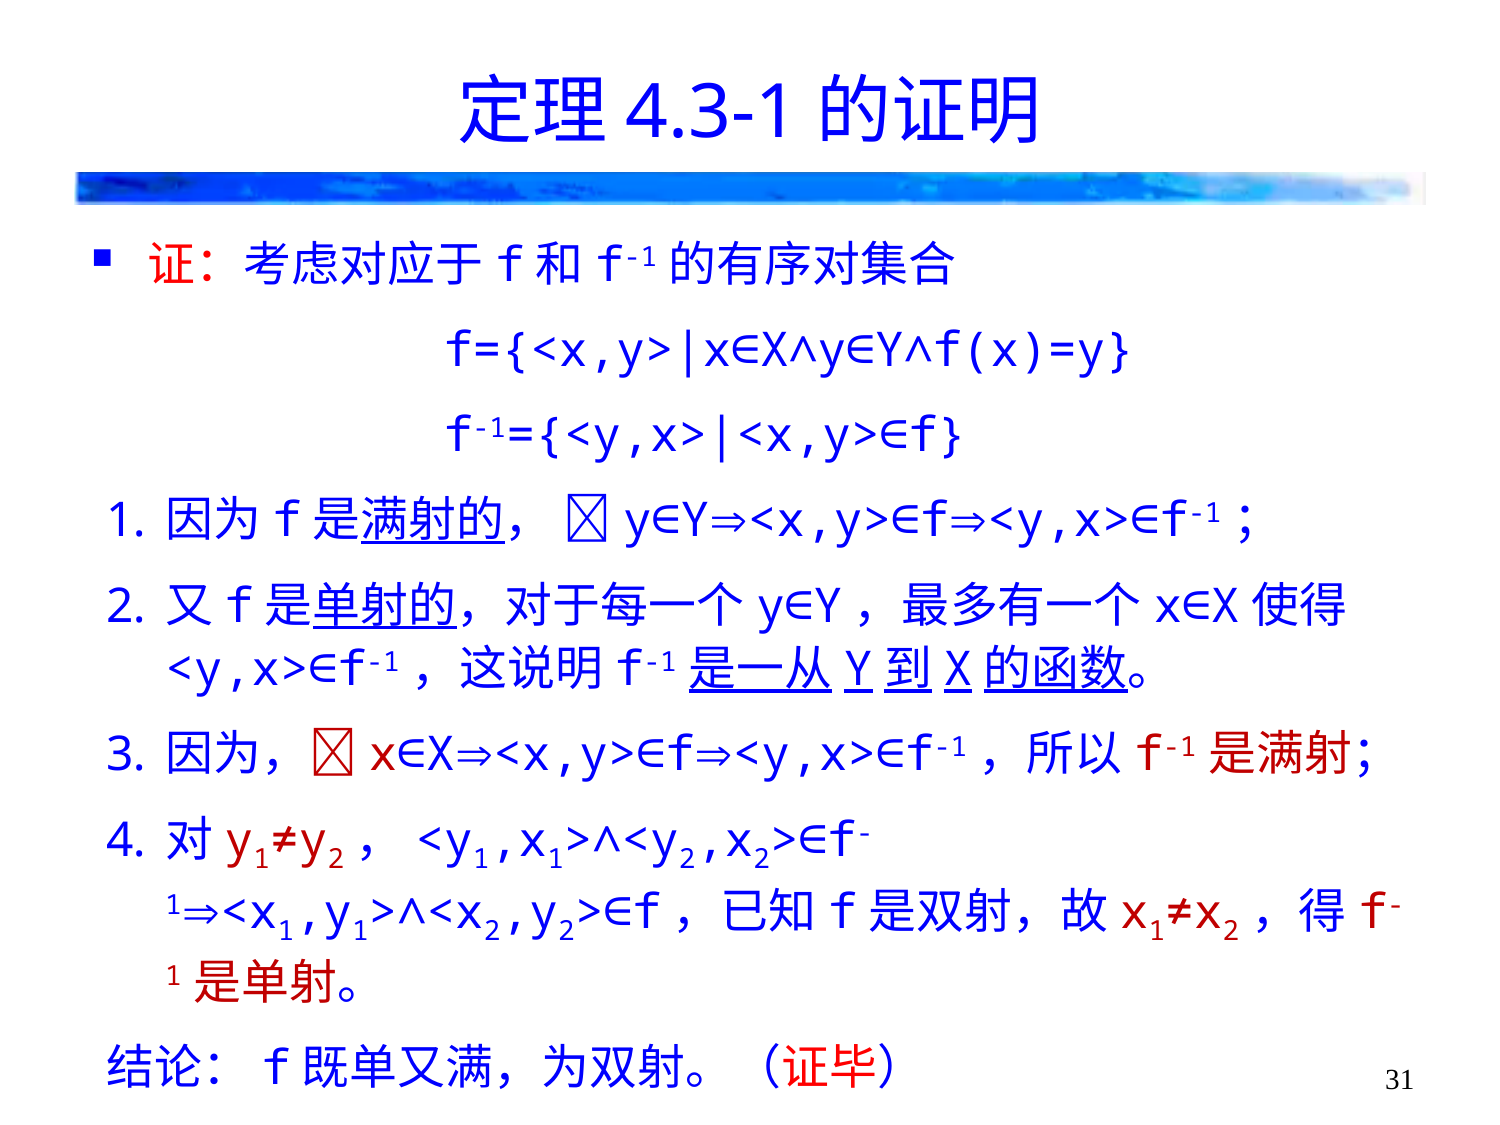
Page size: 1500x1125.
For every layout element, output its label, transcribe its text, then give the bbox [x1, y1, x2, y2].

slide_number 31 [1352, 1052, 1448, 1109]
title 定理4.3-1的证明 [111, 54, 1388, 162]
list 证：考虑对应于f和f-1的有序对集合 f={<x,y>|x∈X∧y∈Y∧f(x)=y} f-1={<y,x>|<x,y>∈f} 因为f是满射的， y∈Y<x,y>∈f<y,x>∈f-1； 又f是单射的，对于每一个y∈Y，最多有一个x∈X使得<y,x>∈f-1，这说明f-1是一从Y到X的函数。 因为，x∈X<x,y>∈f<y,x>∈f-1，所以f-1是满射； 对y1≠y2，<y1,x1>∧<y2,x2>∈f-1<x1,y1>∧<x2,y2>∈f，已知f是双射，故x1≠x2，得f-1是单射。 结论：f既单又满，为双射。（证毕） [76, 219, 1424, 1071]
picture [74, 172, 1426, 205]
